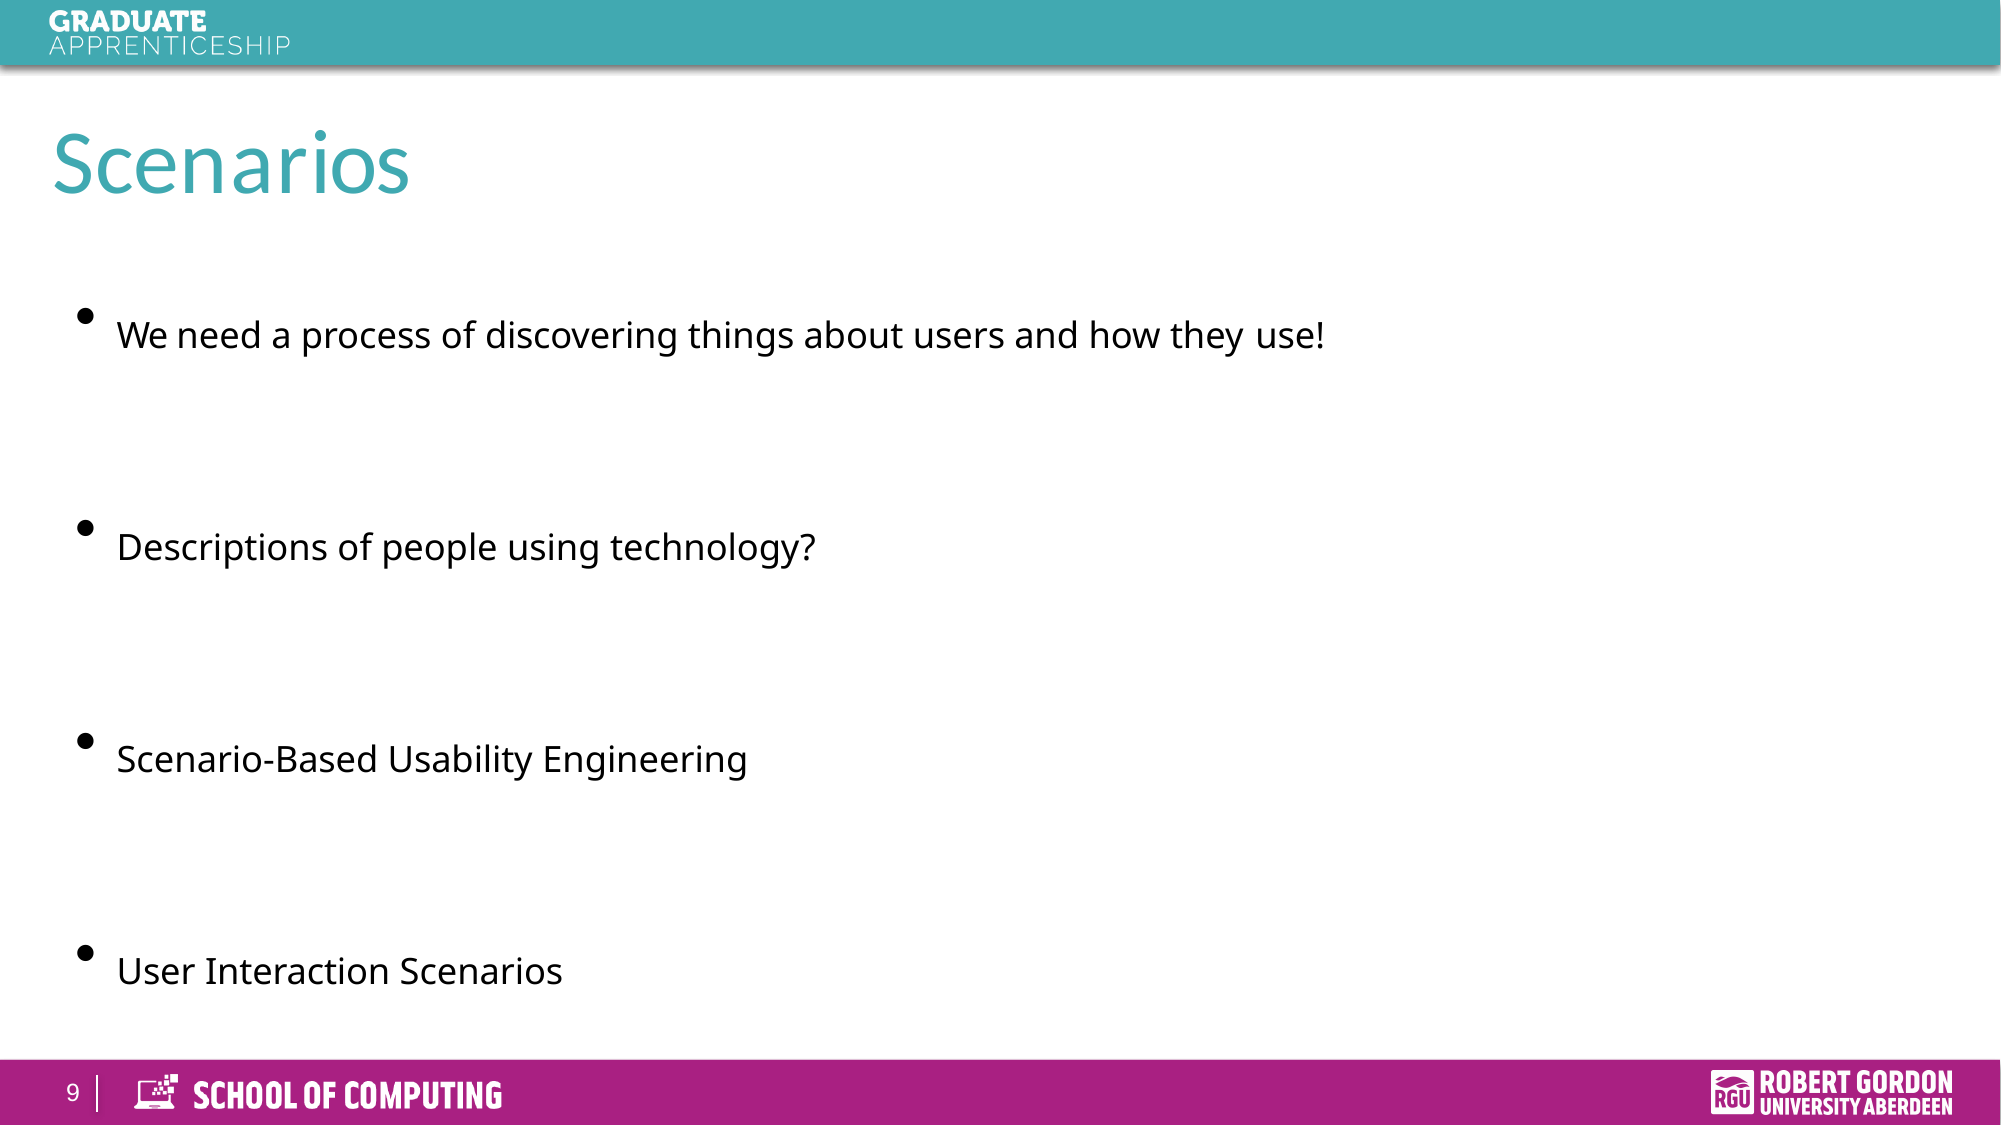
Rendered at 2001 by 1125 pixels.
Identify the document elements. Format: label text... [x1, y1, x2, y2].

title Scenarios [51, 62, 1140, 252]
text_box We need a process of discovering things about users and how they use! Descriptions of people using technology? Scenario-Based Usability Engineering User Interaction Scenarios [73, 285, 1945, 1088]
picture [134, 1073, 917, 1125]
picture [1711, 1070, 1952, 1115]
slide_number 8 [0, 1059, 95, 1125]
picture [45, 6, 293, 59]
